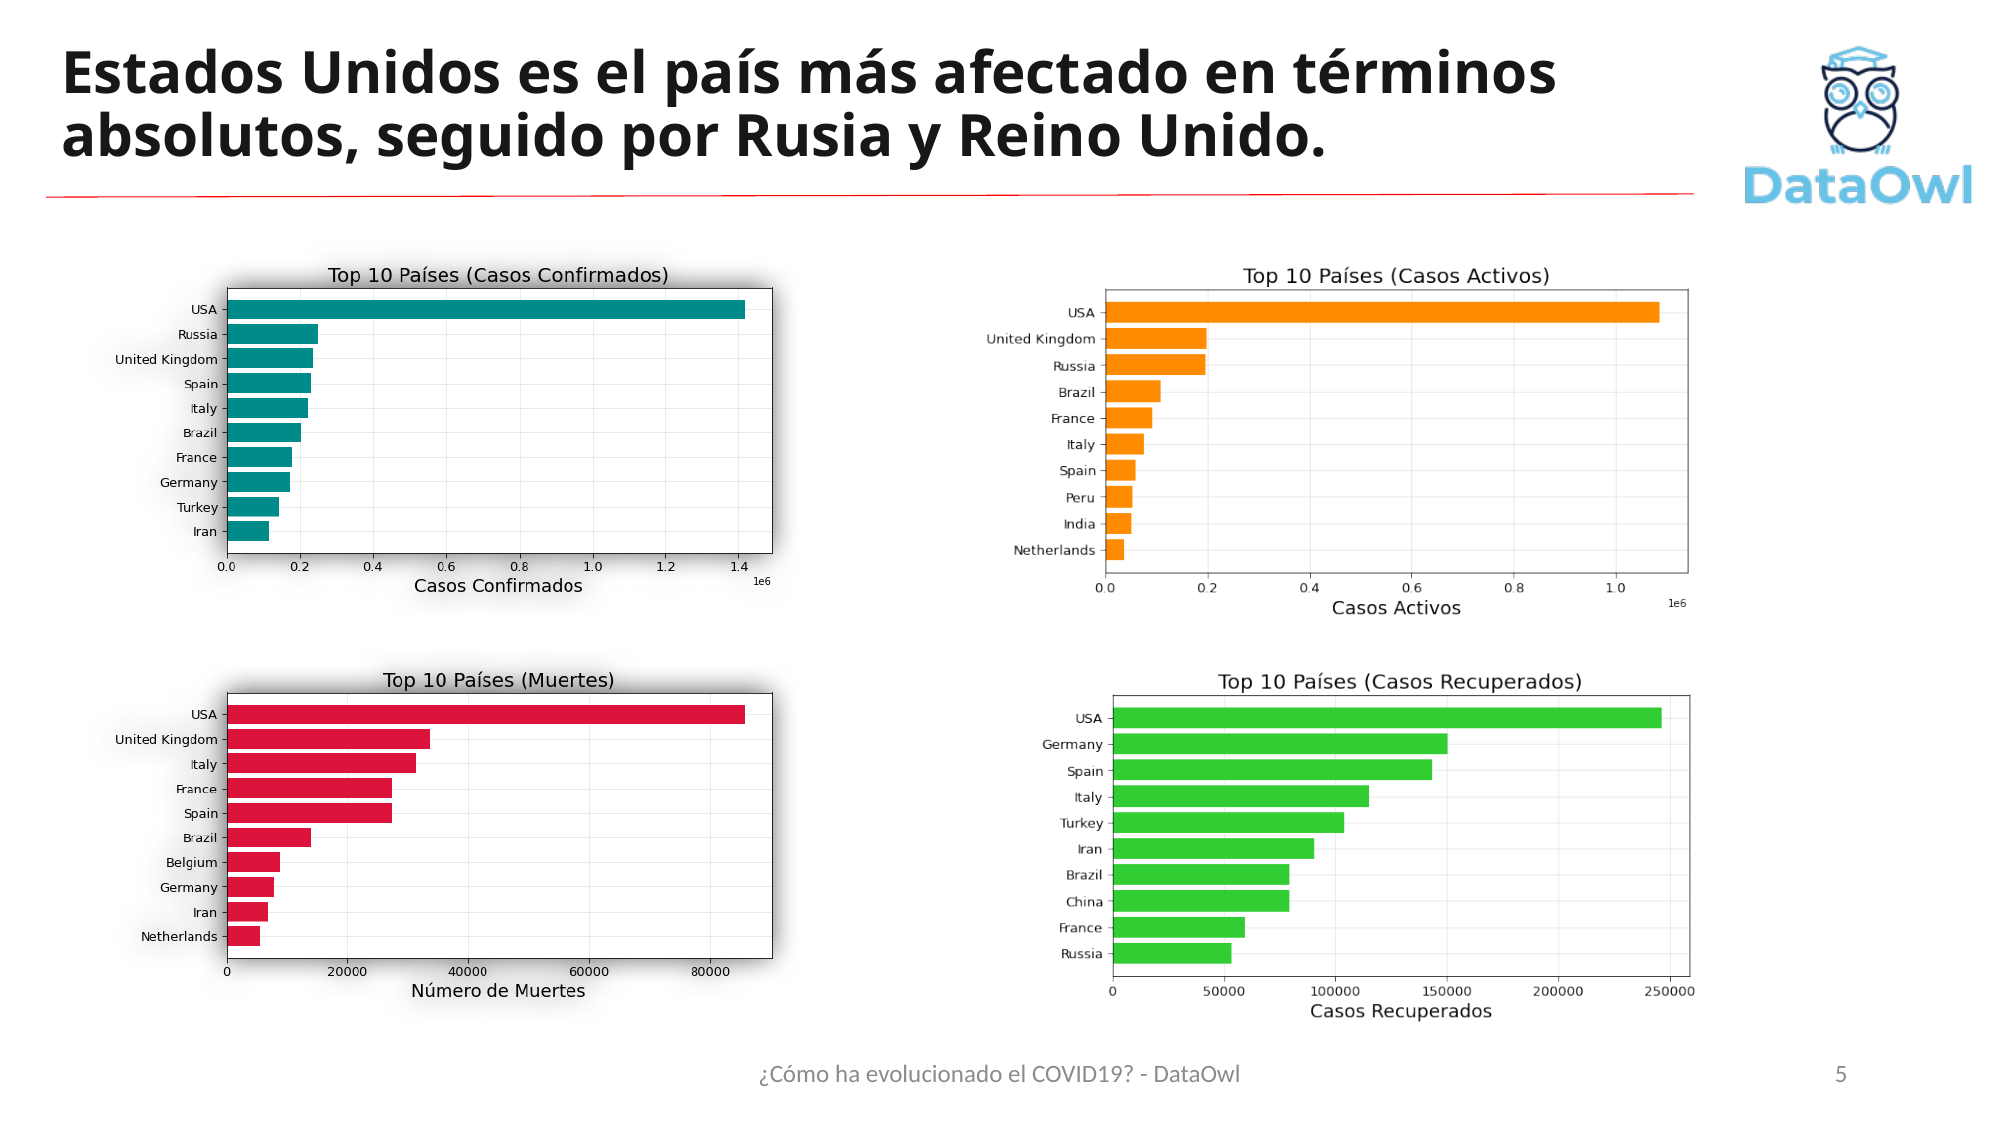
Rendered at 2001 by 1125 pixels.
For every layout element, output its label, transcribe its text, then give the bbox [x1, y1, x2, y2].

picture [979, 259, 1694, 626]
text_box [46, 193, 1694, 198]
picture [108, 259, 777, 602]
text_box Estados Unidos es el país más afectado en términos absolutos, seguido por Rusia y Reino Unido. [46, 33, 1694, 179]
picture [1034, 665, 1702, 1029]
slide_number 5 [1412, 1042, 1863, 1103]
footer ¿Cómo ha evolucionado el COVID19? - DataOwl [662, 1042, 1338, 1103]
picture [108, 664, 777, 1007]
picture [1732, 0, 1984, 251]
